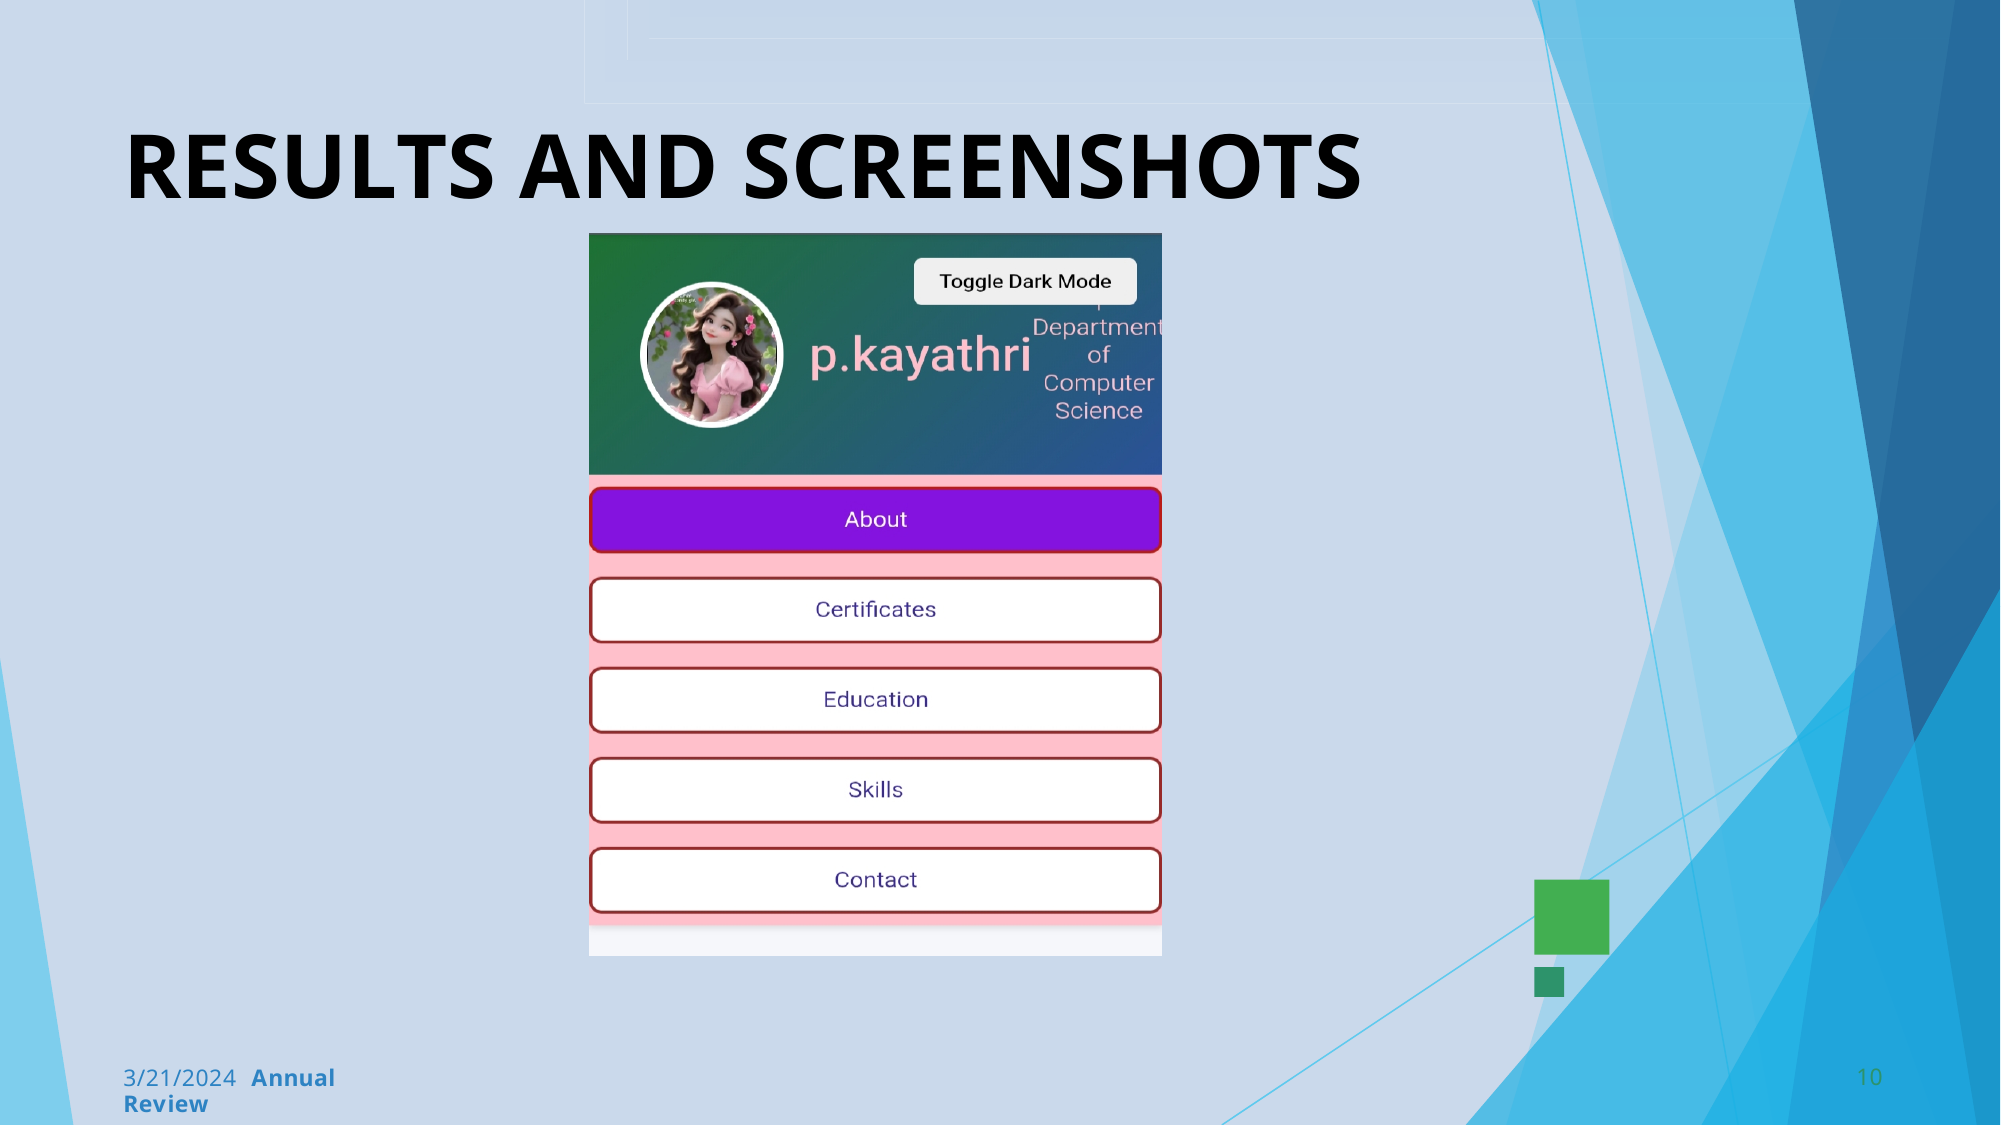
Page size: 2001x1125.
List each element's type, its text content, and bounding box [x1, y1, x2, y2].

title RESULTS AND SCREENSHOTS [121, 107, 1513, 298]
text_box [1534, 879, 1610, 955]
text_box [1534, 967, 1565, 997]
text_box 3/21/2024 Annual Review [123, 1063, 415, 1118]
picture [589, 233, 1162, 956]
text_box 10 [1849, 1061, 1888, 1095]
